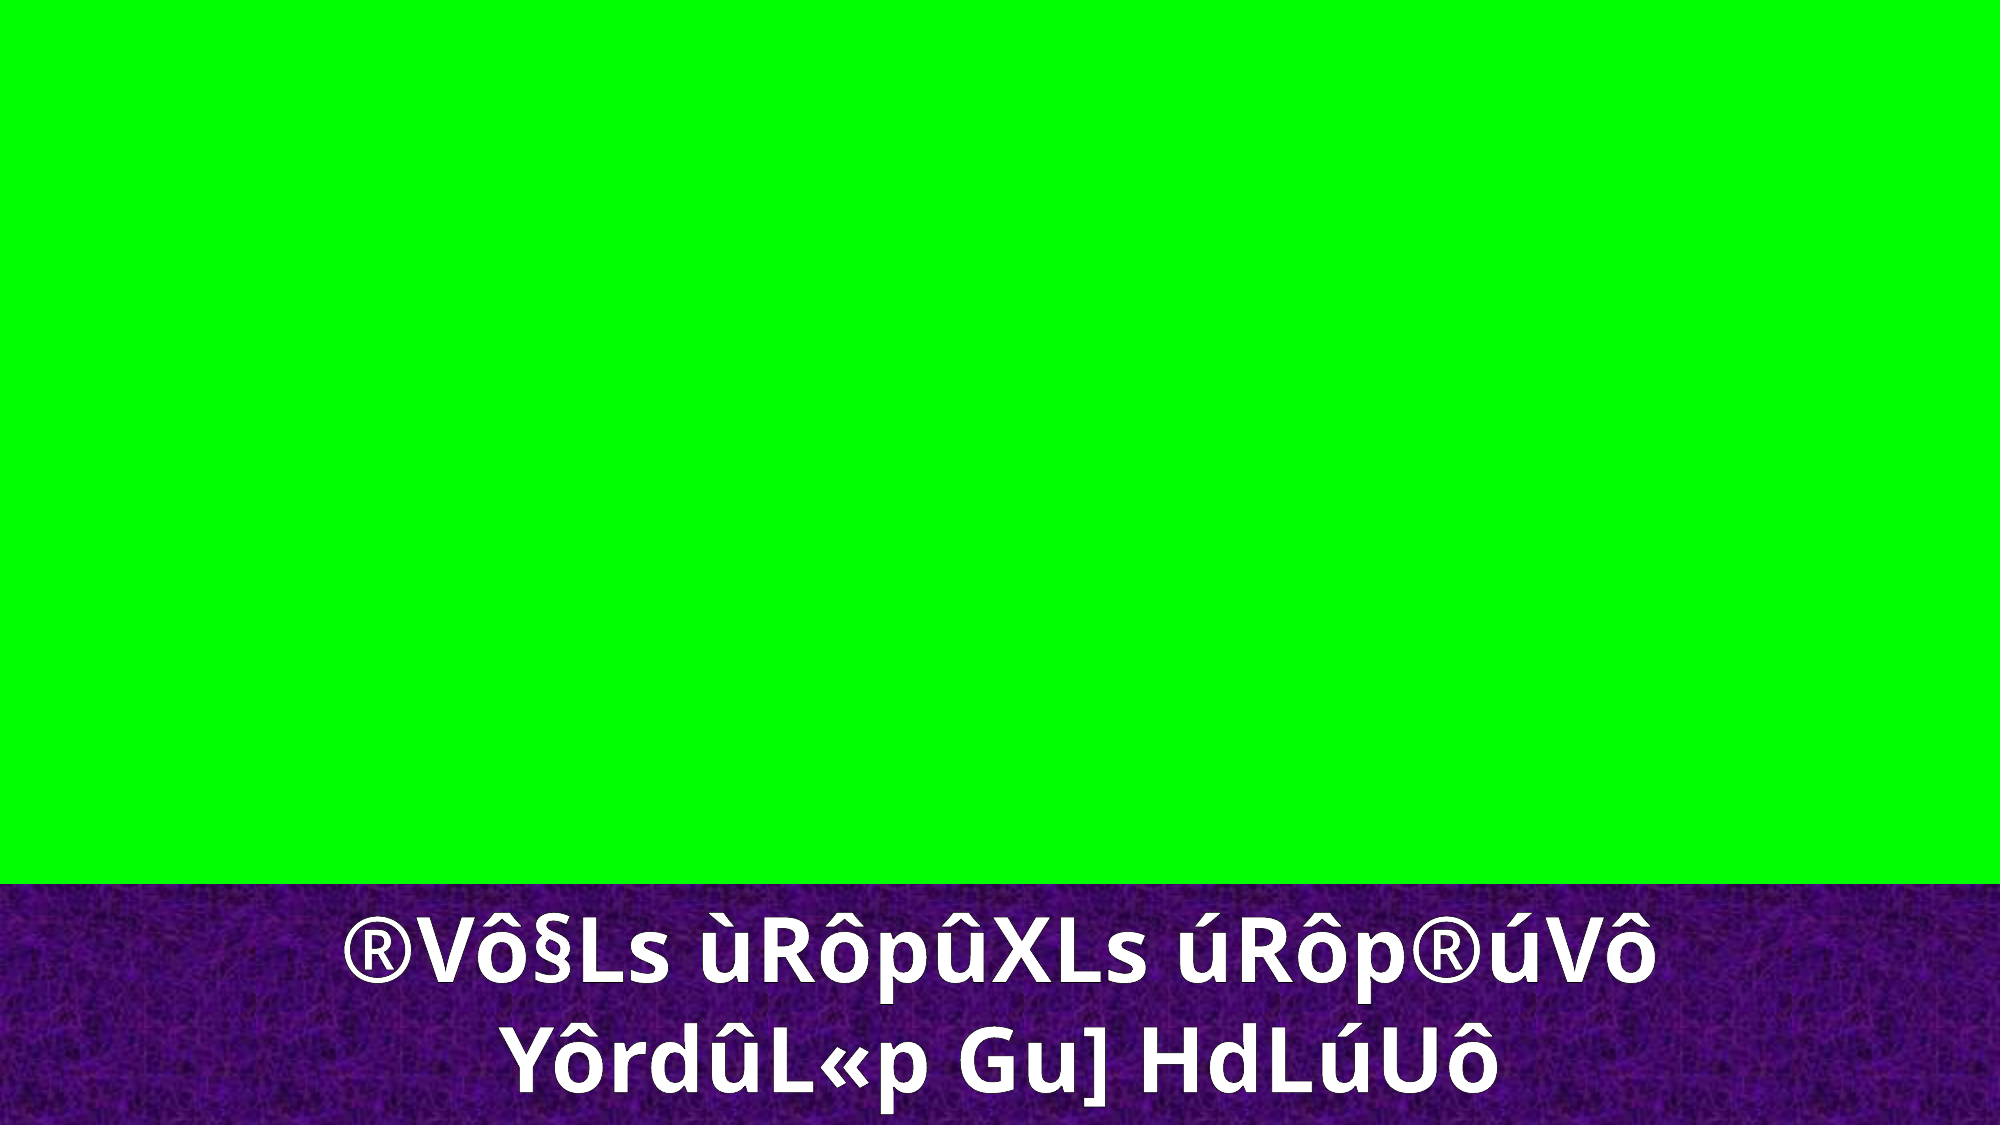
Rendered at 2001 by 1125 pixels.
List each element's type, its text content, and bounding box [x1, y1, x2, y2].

text_box [0, 884, 2000, 1125]
text_box ®Vô§Ls ùRôpûXLs úRôp®úVô YôrdûL«p Gu] HdLúUô [270, 883, 1730, 1119]
